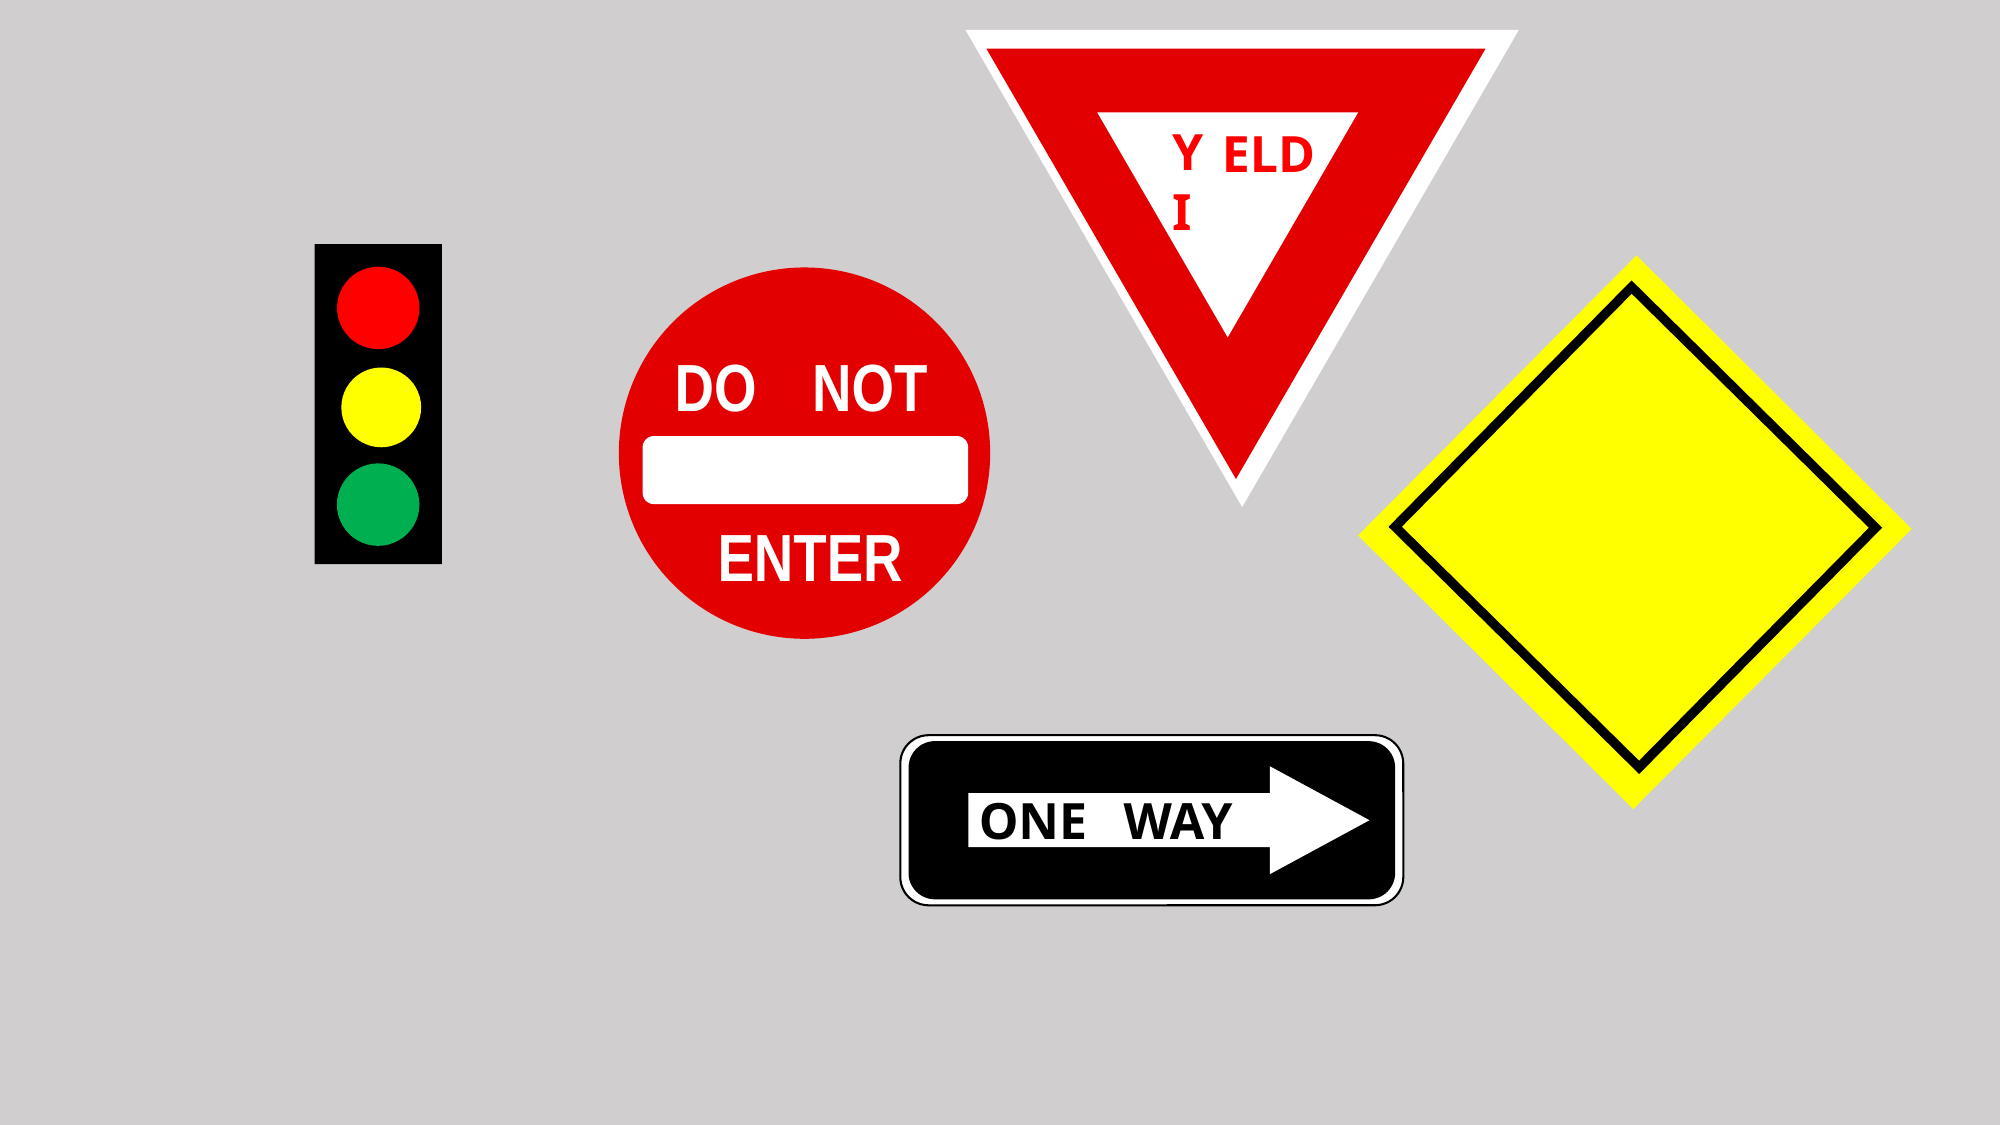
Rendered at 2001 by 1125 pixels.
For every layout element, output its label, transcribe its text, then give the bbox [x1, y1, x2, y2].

text_box [1174, 191, 1314, 340]
text_box NOT [797, 337, 973, 432]
text_box [907, 740, 1397, 901]
text_box [1356, 253, 1914, 811]
text_box [984, 47, 1488, 482]
text_box [335, 265, 421, 351]
text_box [691, 602, 918, 640]
text_box [335, 462, 421, 547]
text_box [963, 28, 1521, 510]
text_box [1095, 111, 1360, 218]
text_box [1268, 764, 1372, 876]
text_box YI [1157, 112, 1236, 248]
text_box [899, 734, 1405, 907]
text_box [340, 366, 423, 449]
text_box [314, 243, 443, 565]
text_box [1393, 285, 1877, 769]
text_box ENTER [686, 506, 935, 602]
text_box [641, 434, 970, 506]
text_box [617, 266, 992, 598]
text_box DO [659, 337, 797, 432]
text_box ONE [963, 782, 1108, 858]
text_box WAY [1108, 782, 1272, 858]
text_box ELD [1207, 115, 1383, 191]
